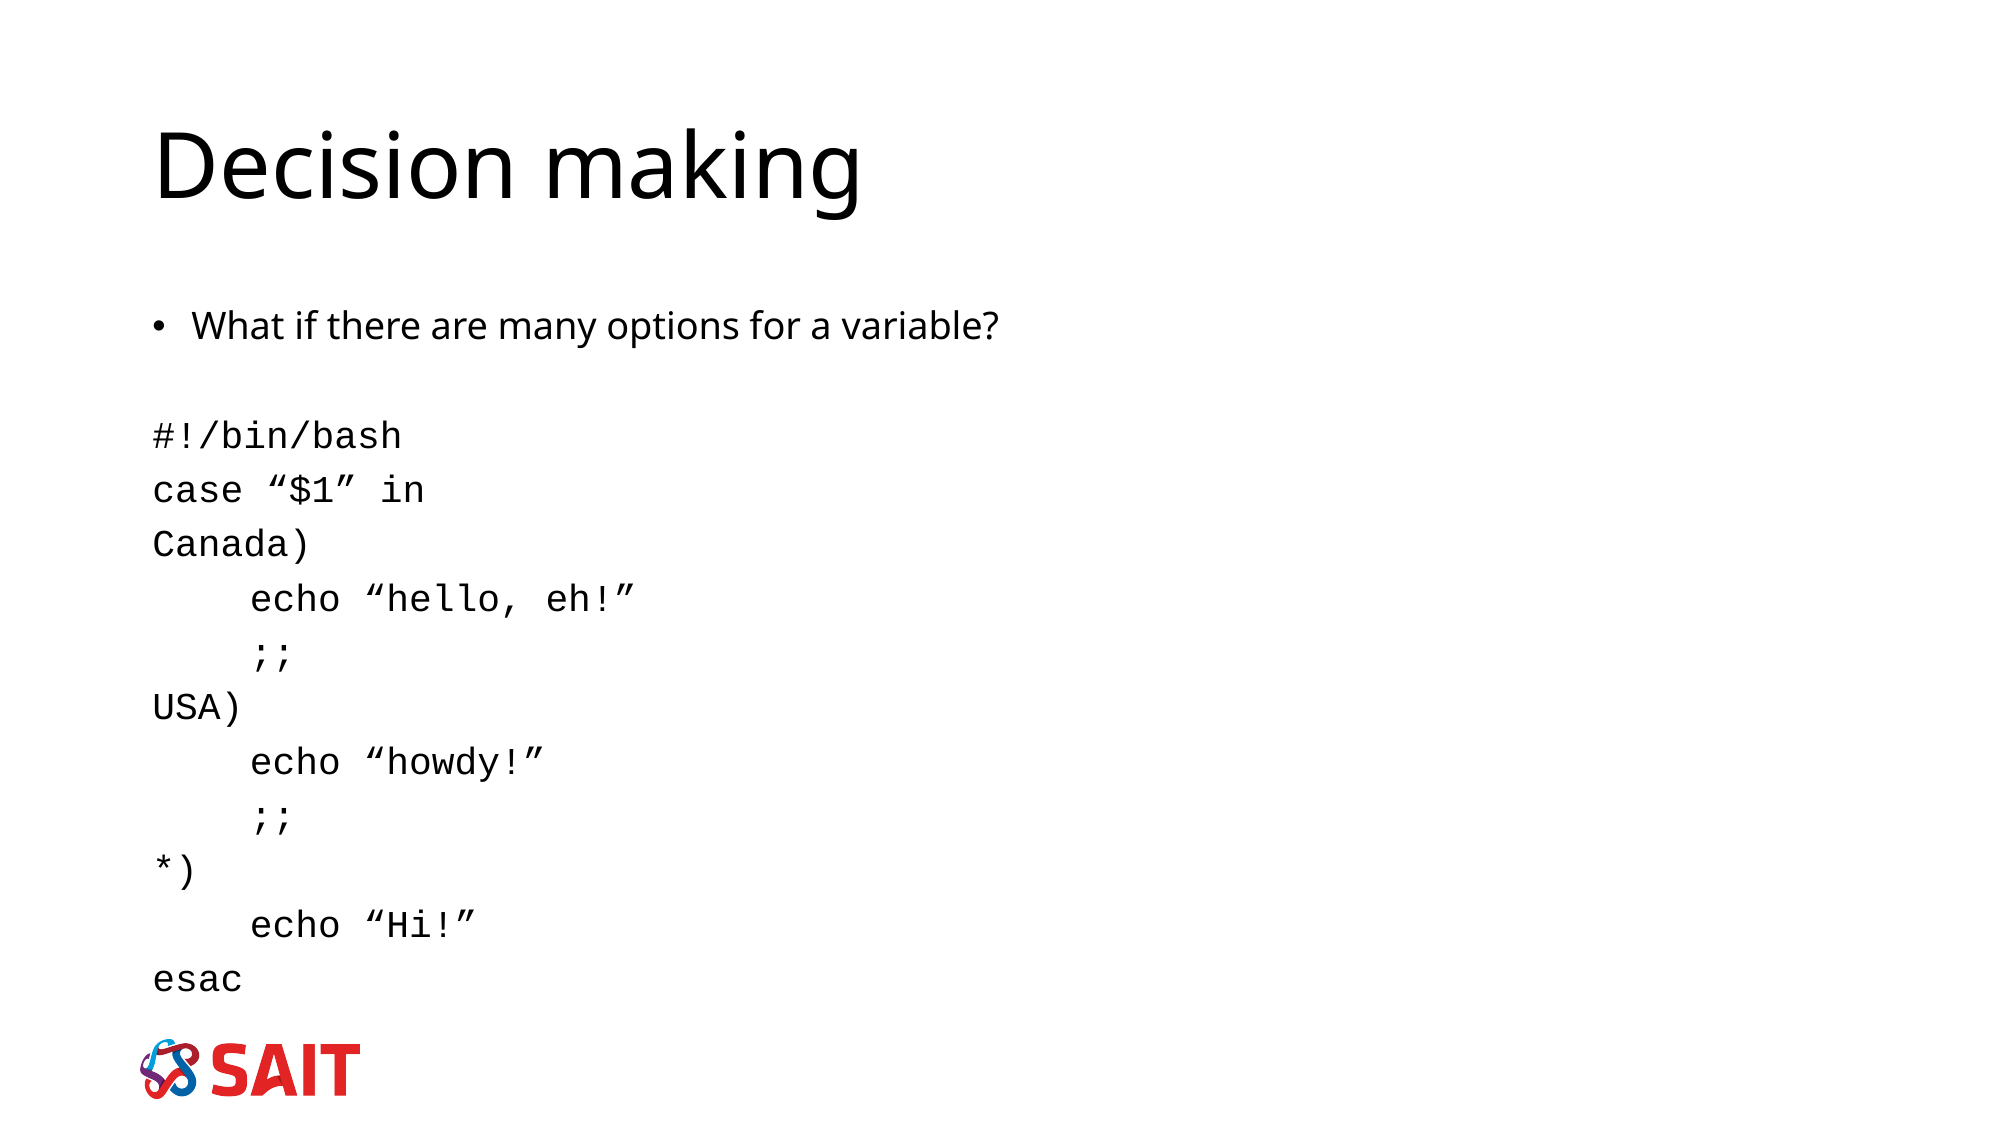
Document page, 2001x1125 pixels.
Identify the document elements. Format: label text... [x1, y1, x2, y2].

list What if there are many options for a variable? #!/bin/bash case “$1” in Canada) echo “hello, eh!” ;; USA) echo “howdy!” ;; *) echo “Hi!” esac [137, 299, 1863, 1014]
picture [114, 1013, 386, 1125]
title Decision making [137, 59, 1863, 278]
